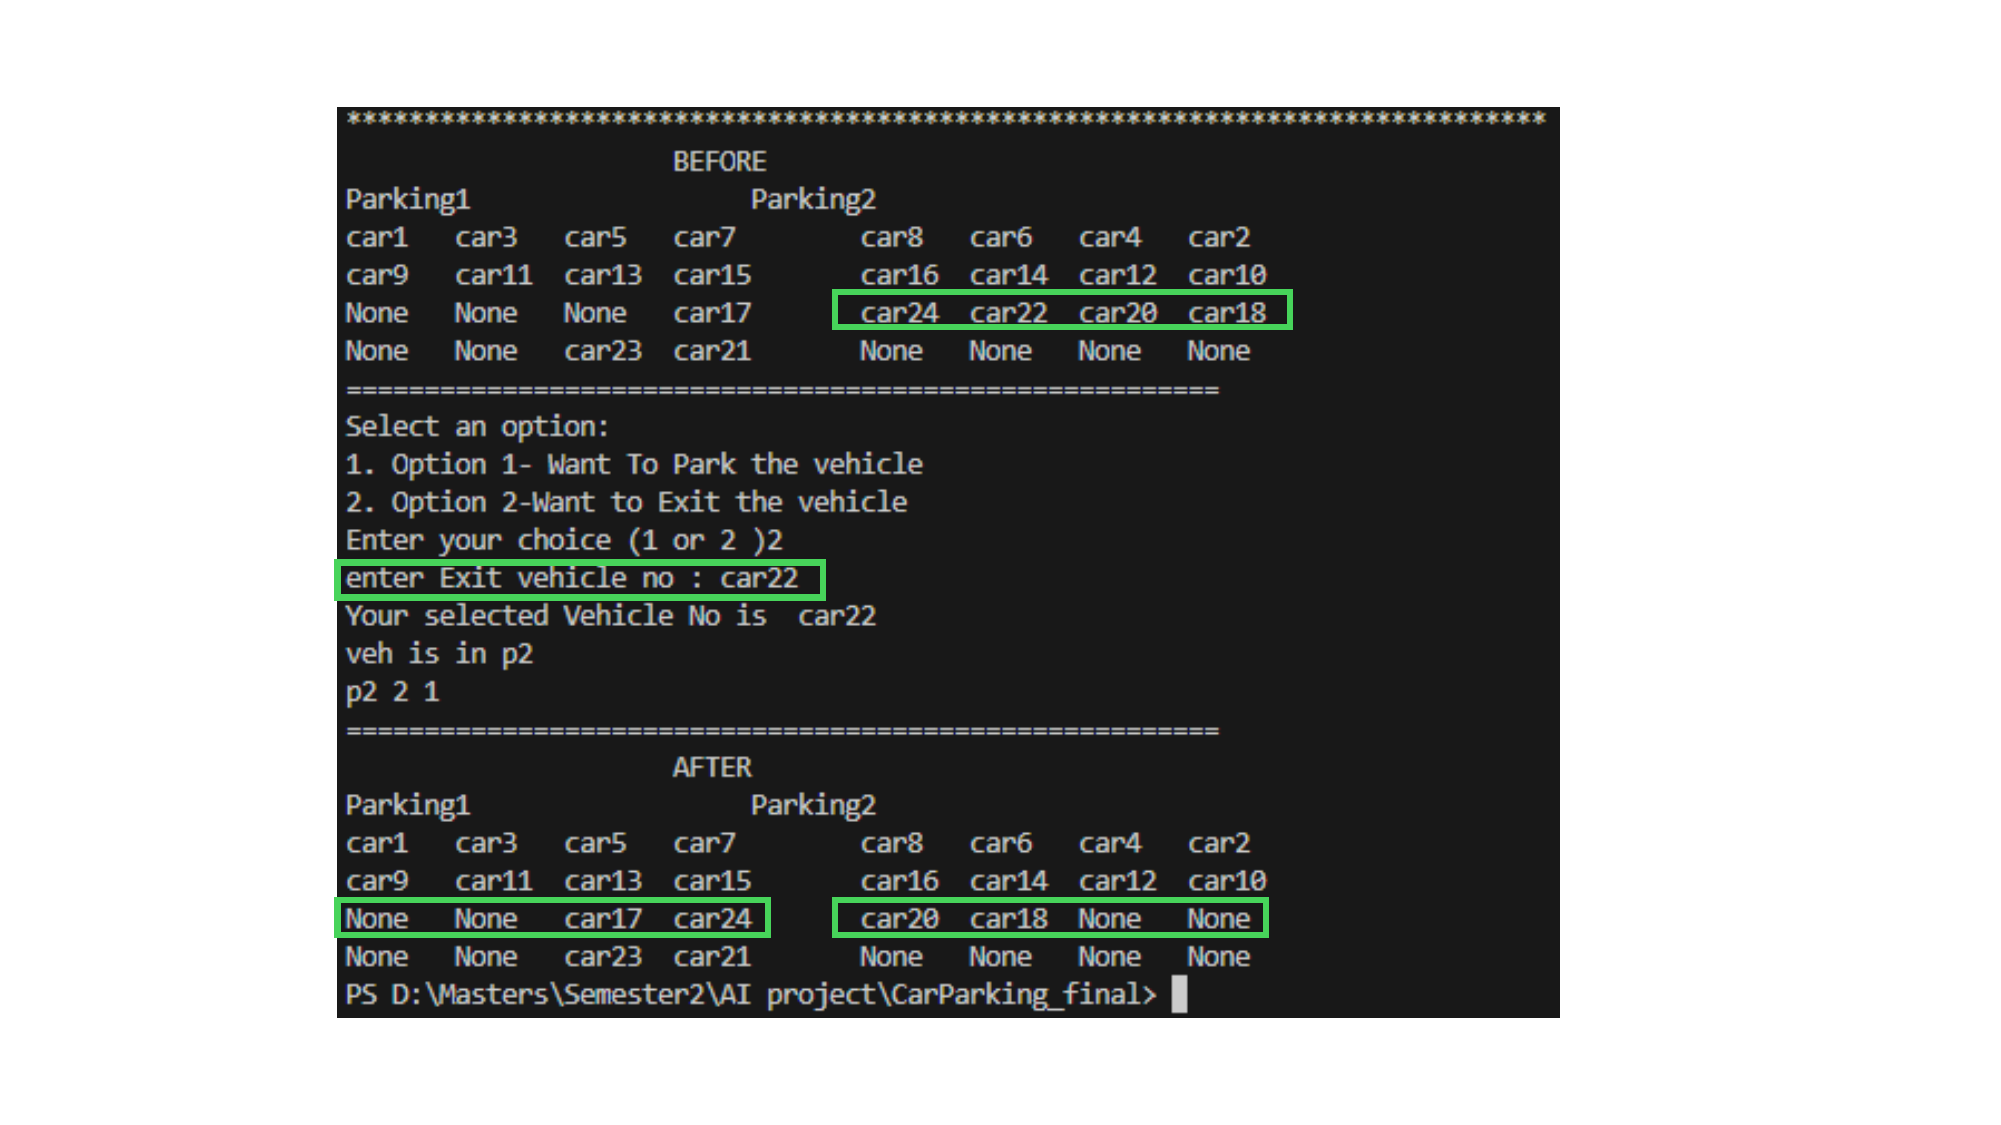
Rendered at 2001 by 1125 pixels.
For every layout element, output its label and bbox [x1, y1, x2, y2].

text_box [336, 106, 1560, 1019]
